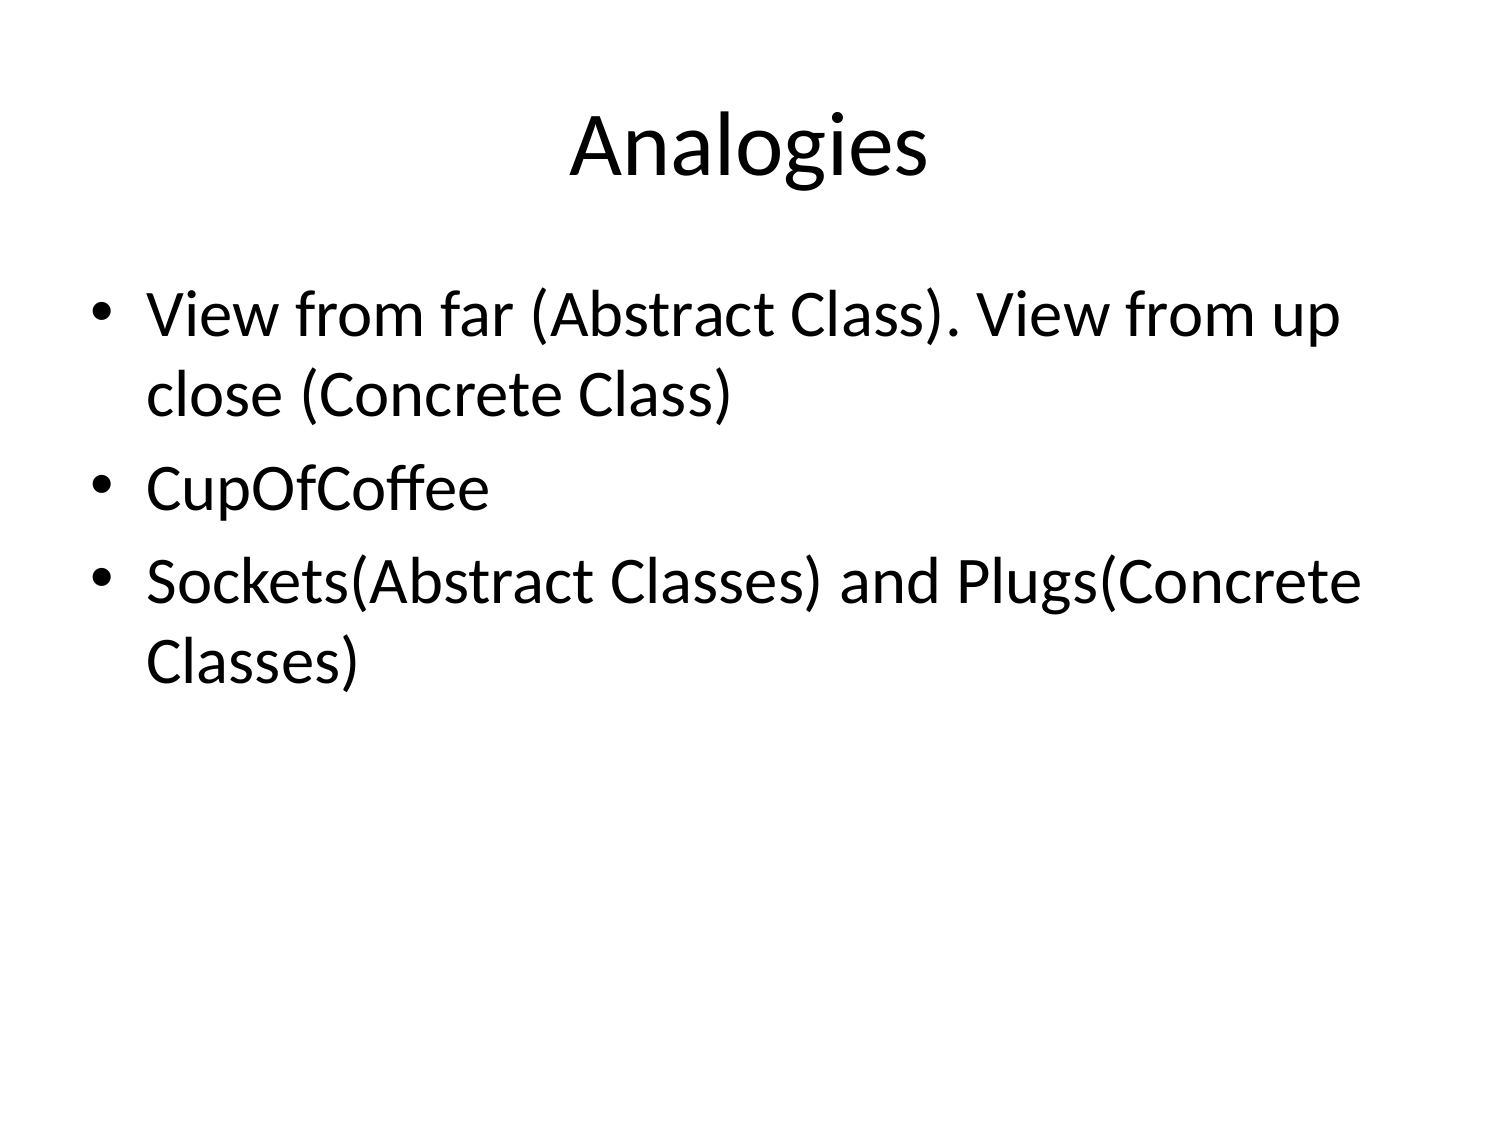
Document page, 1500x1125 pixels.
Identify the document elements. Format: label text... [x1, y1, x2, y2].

title Analogies [75, 45, 1425, 233]
list View from far (Abstract Class). View from up close (Concrete Class) CupOfCoffee Sockets(Abstract Classes) and Plugs(Concrete Classes) [75, 262, 1425, 1005]
